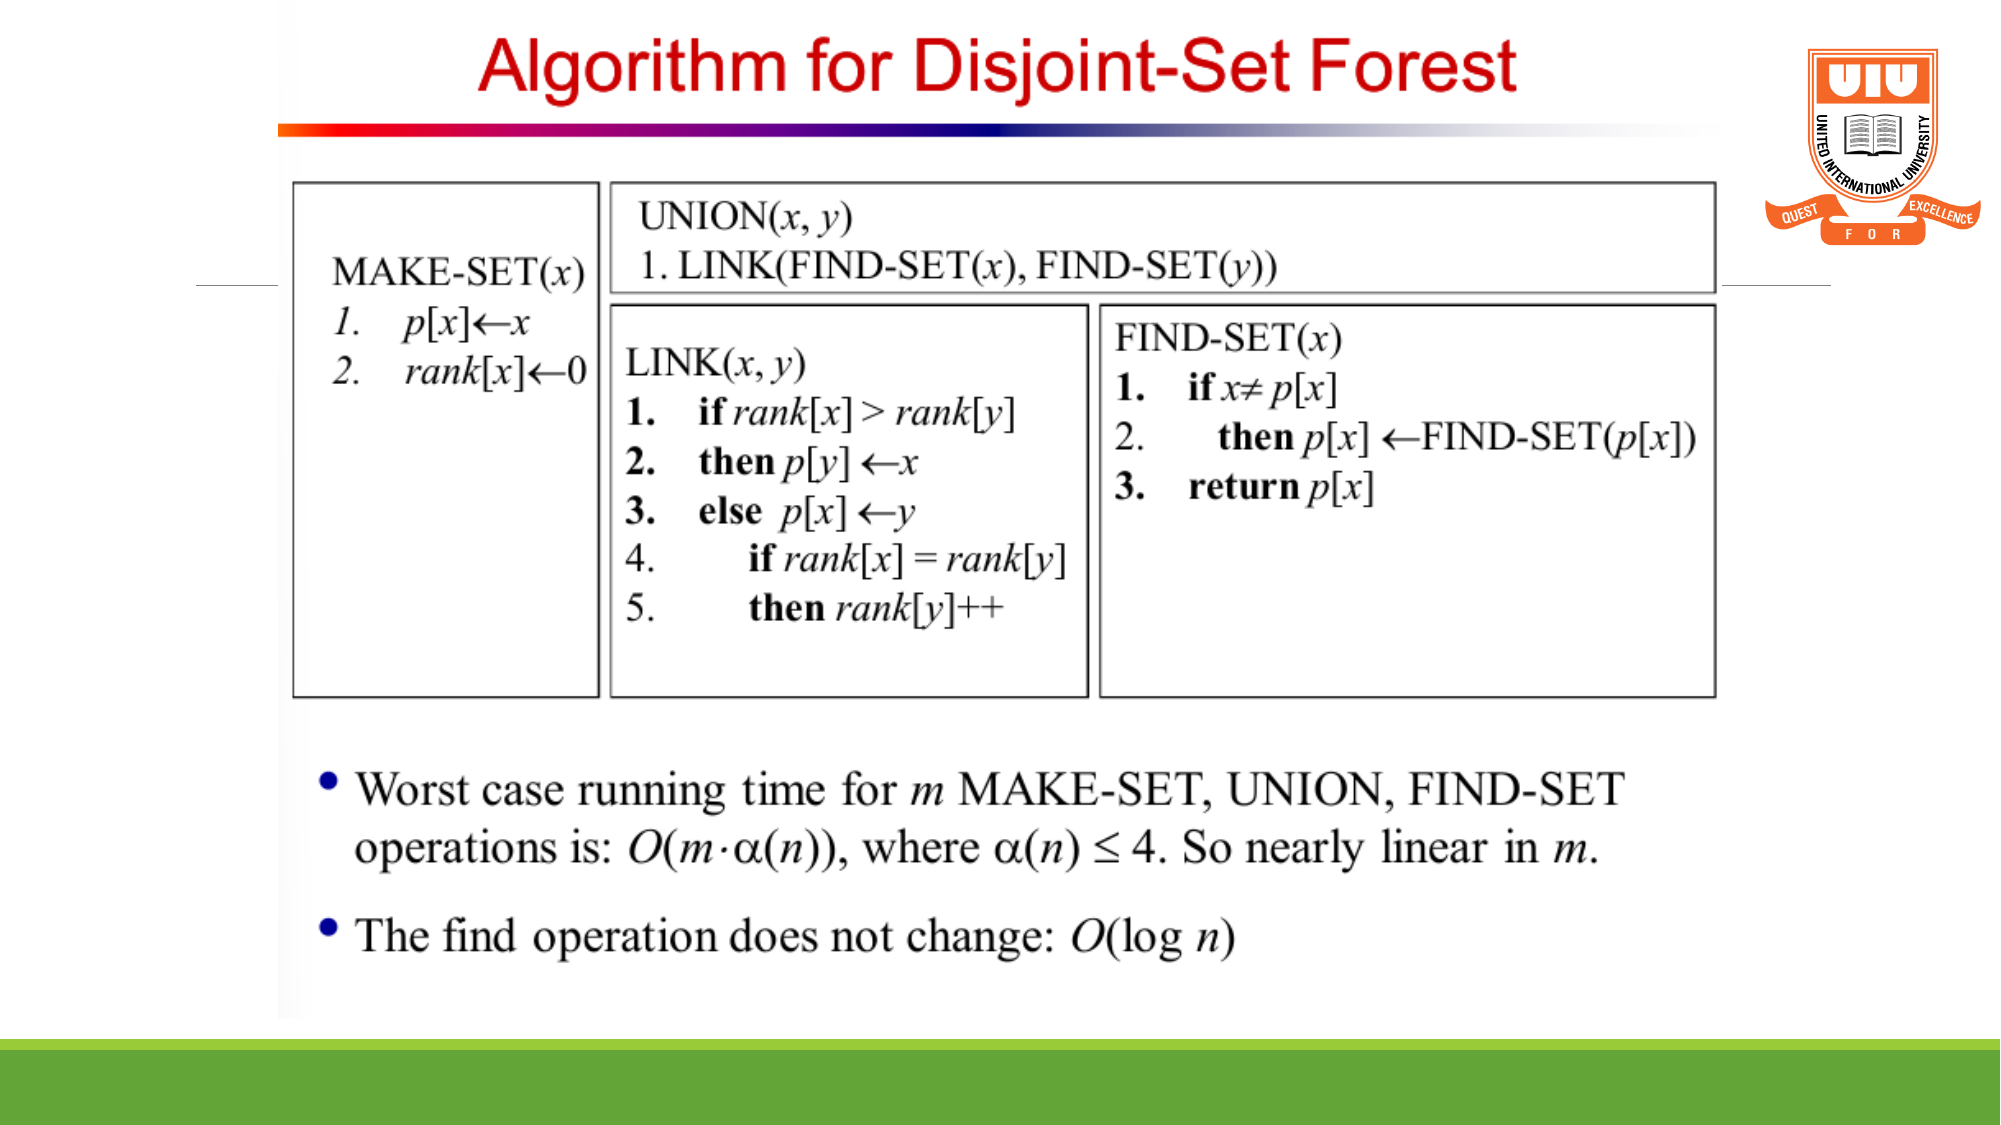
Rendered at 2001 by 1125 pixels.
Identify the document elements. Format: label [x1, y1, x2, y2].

picture [277, 0, 1723, 1019]
picture [1741, 47, 2000, 246]
